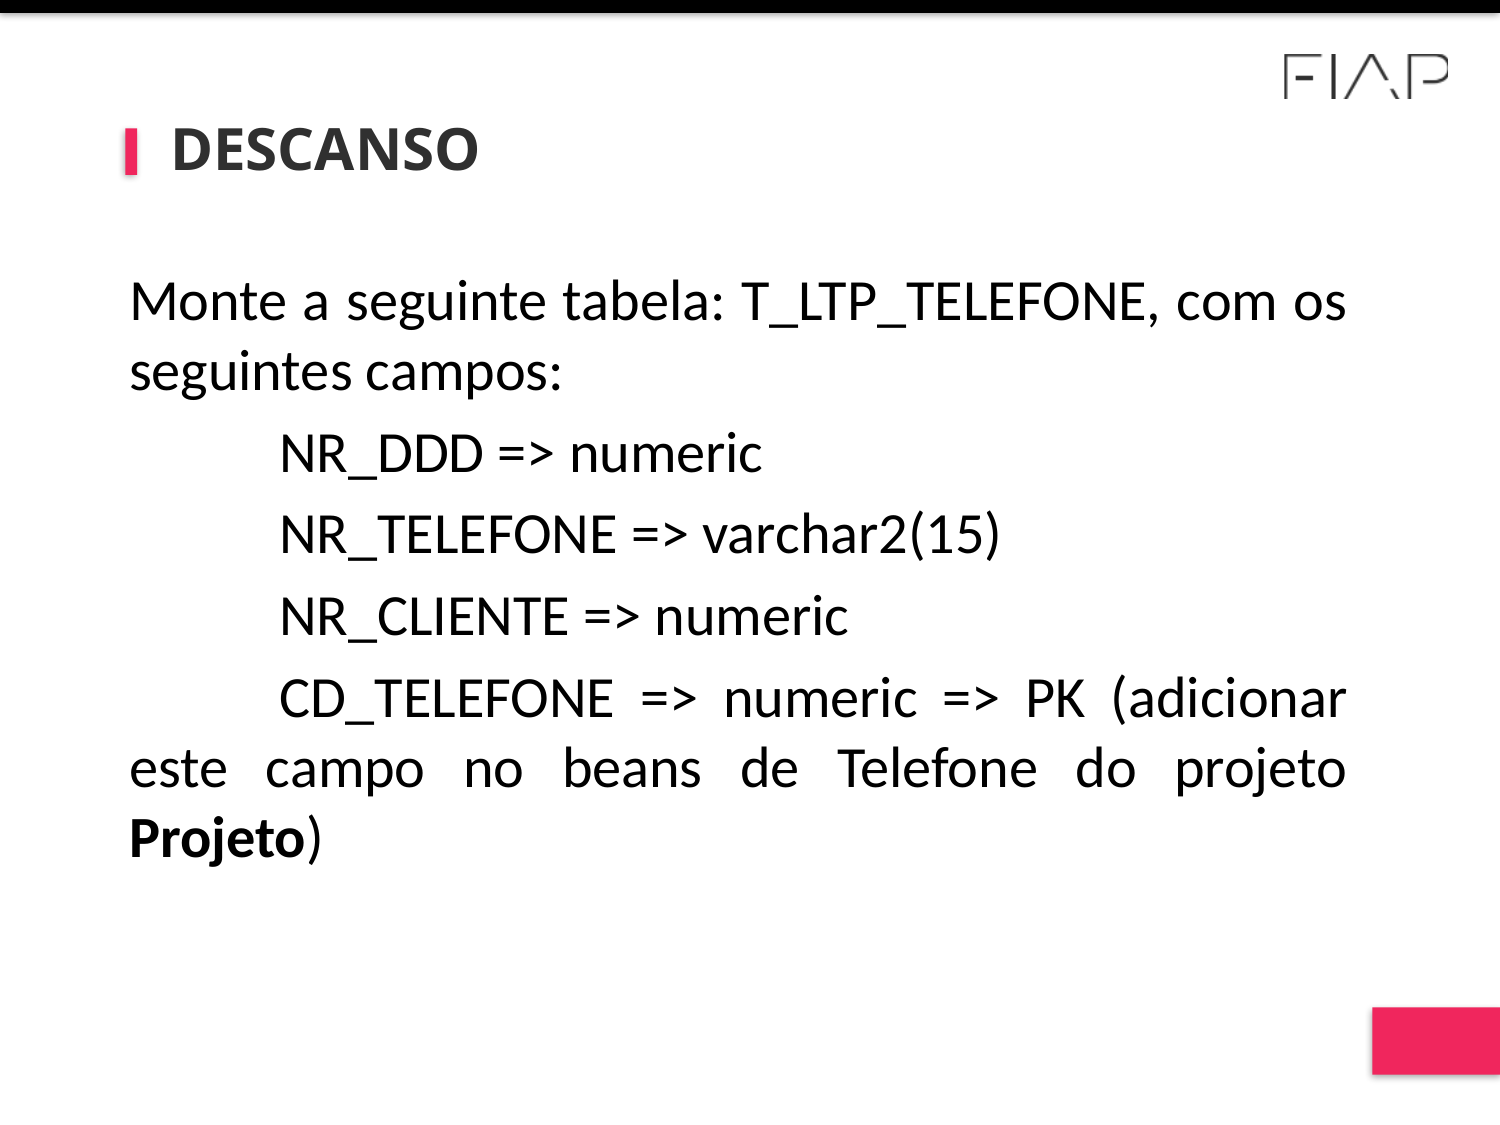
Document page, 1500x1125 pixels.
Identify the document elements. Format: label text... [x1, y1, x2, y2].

text_box [0, 0, 1500, 14]
text_box [125, 128, 138, 176]
picture [1283, 53, 1449, 99]
text_box [1372, 1007, 1500, 1075]
text_box DESCANSO [155, 112, 1364, 191]
text_box Monte a seguinte tabela: T_LTP_TELEFONE, com os seguintes campos: NR_DDD => numeric NR_TELEFONE => varchar2(15) NR_CLIENTE => numeric CD_TELEFONE => numeric => PK (adicionar este campo no beans de Telefone do projeto Projeto) [113, 254, 1364, 1075]
